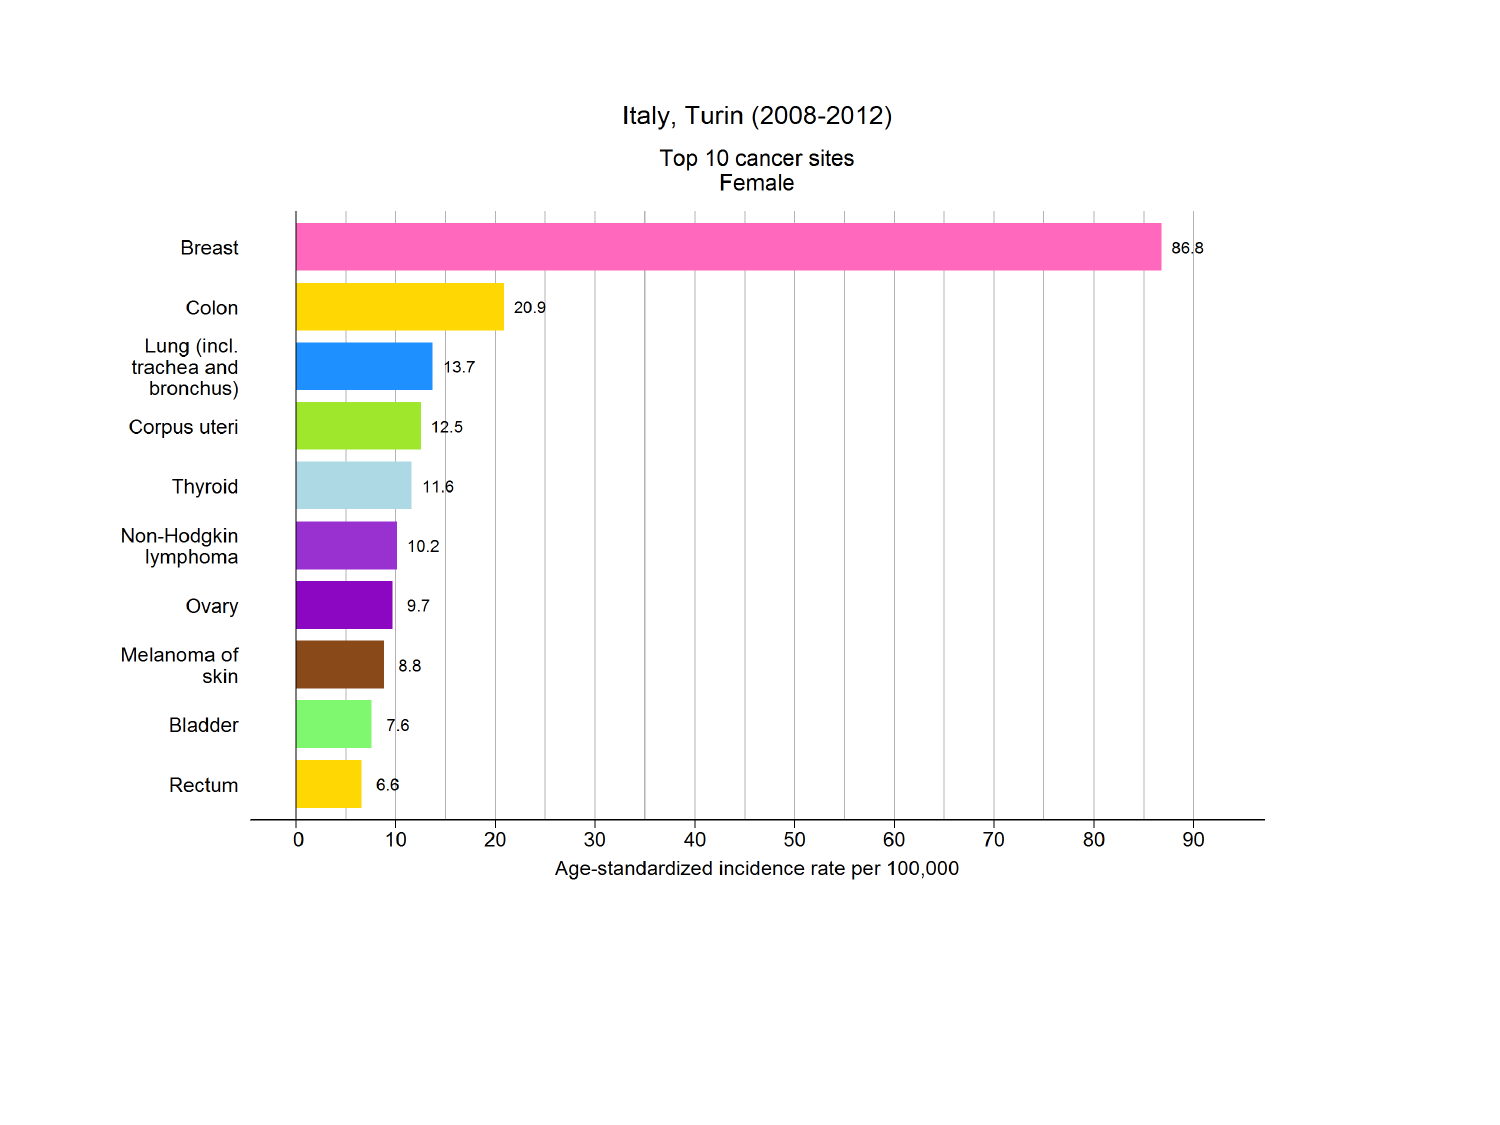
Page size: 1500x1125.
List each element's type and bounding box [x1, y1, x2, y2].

list [91, 67, 1293, 917]
